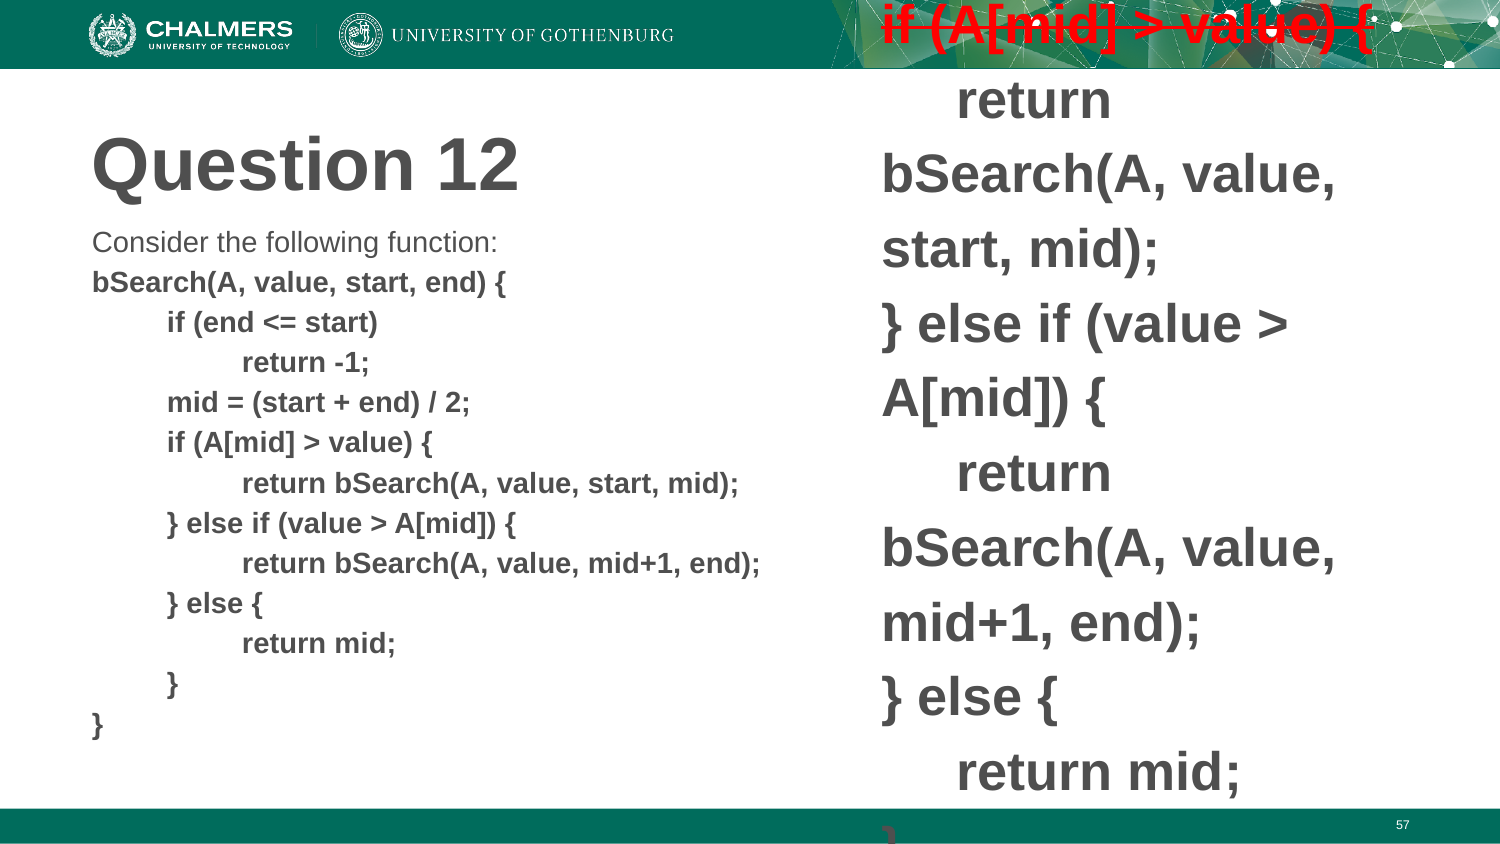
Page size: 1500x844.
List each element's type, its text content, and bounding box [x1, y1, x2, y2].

slide_number ‹#› [1074, 809, 1425, 844]
title Question 12 [76, 100, 1425, 211]
list Consider the following function: bSearch(A, value, start, end) { if (end <= start) return -1; mid = (start + end) / 2; if (A[mid] > value) { return bSearch(A, value, start, mid); } else if (value > A[mid]) { return bSearch(A, value, mid+1, end); } else { return mid; } } [76, 210, 785, 782]
picture [759, 0, 1500, 68]
list Create an invalid mutant. mid = (start + end) / 2; if (A[mid] > value) { return bSearch(A, value, start, mid); } else if (value > A[mid]) { return bSearch(A, value, mid+1, end); } else { return mid; } } SDL - Statement Deletion [791, 196, 1425, 808]
picture [64, 0, 696, 85]
